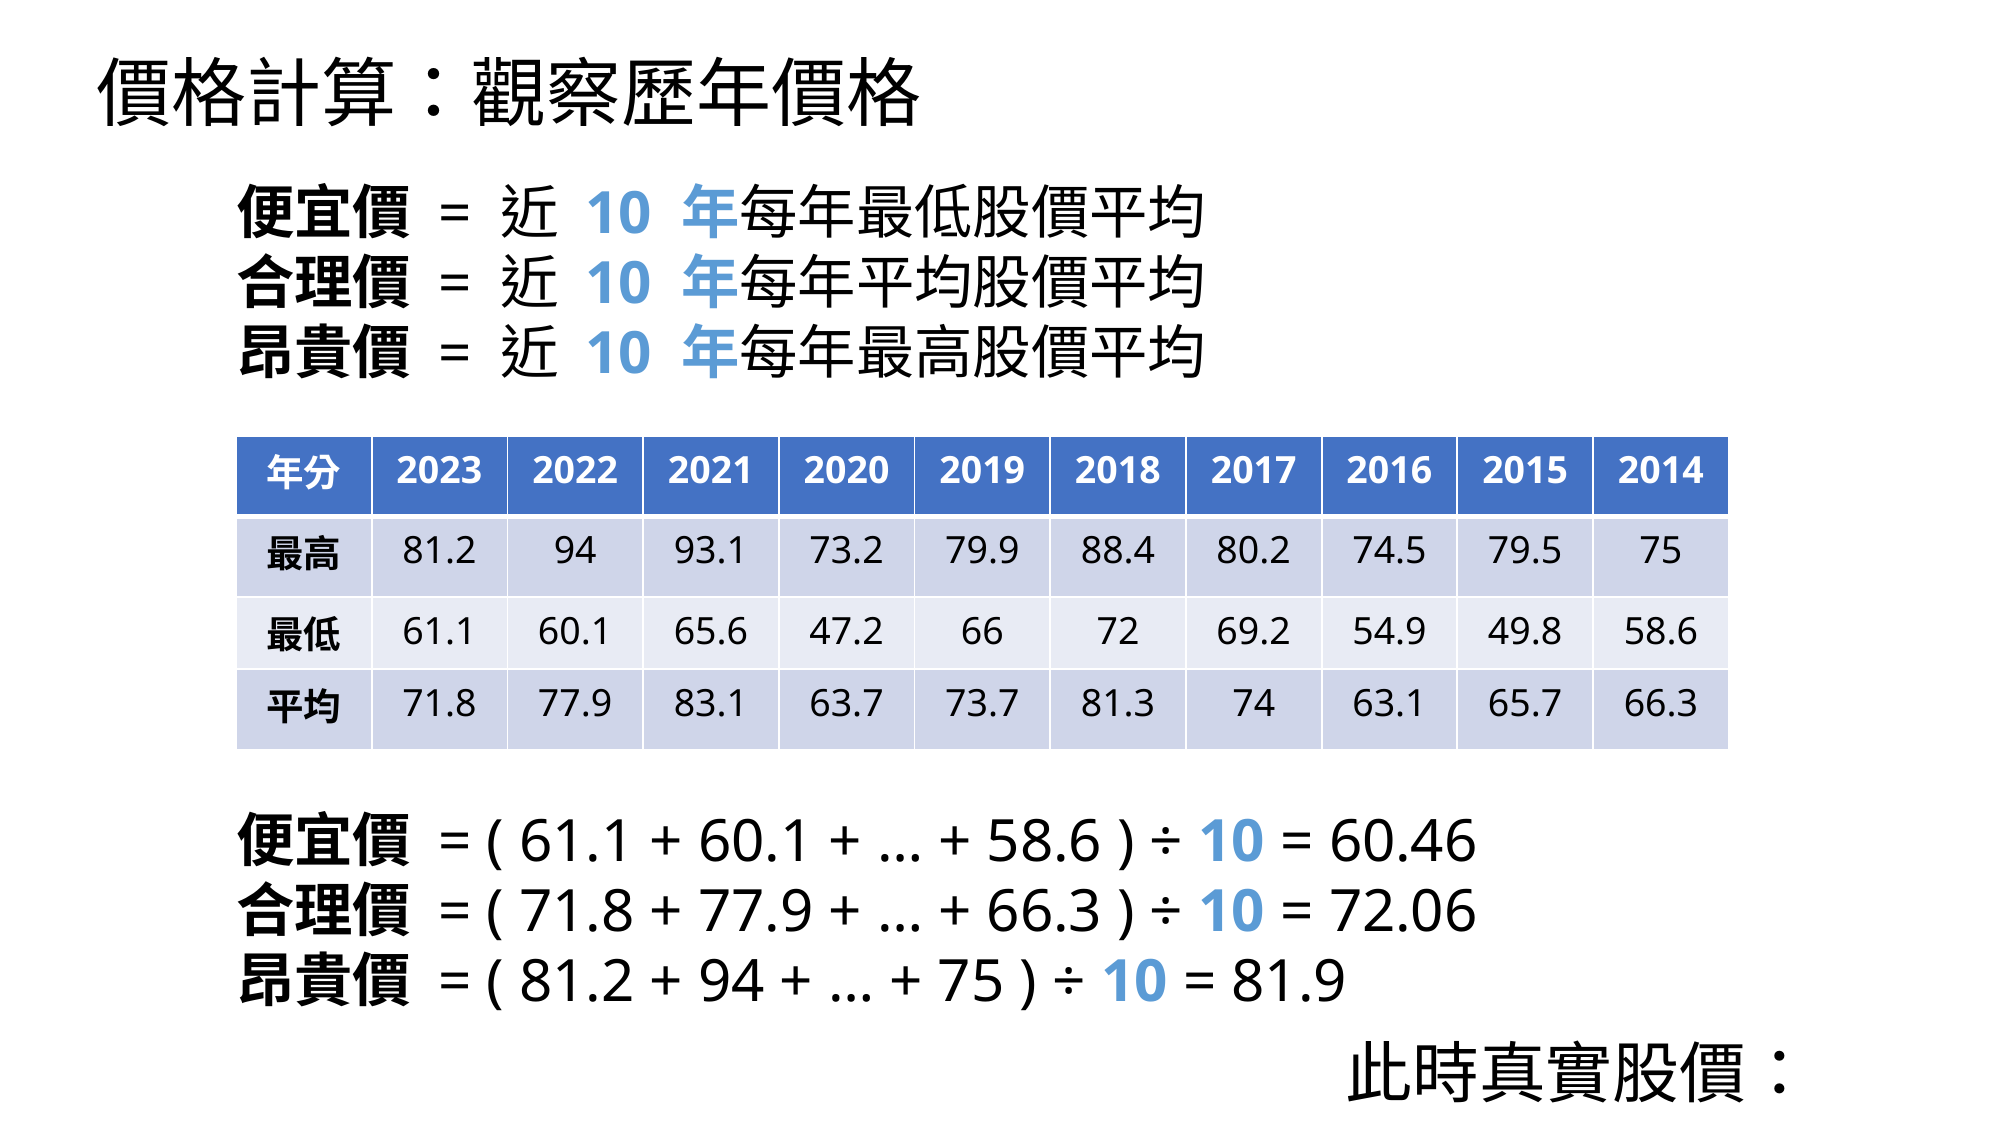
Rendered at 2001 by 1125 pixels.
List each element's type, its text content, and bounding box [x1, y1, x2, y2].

text_box 此時真實股價：44.62 [1330, 1023, 2000, 1125]
table_header 2018 [1051, 437, 1185, 514]
table_cell 81.2 [373, 519, 507, 596]
table_cell 73.7 [915, 670, 1049, 749]
table_cell 61.1 [373, 598, 507, 668]
table_header 2015 [1458, 437, 1592, 514]
table_cell 69.2 [1187, 598, 1321, 668]
table_header 2017 [1187, 437, 1321, 514]
table_header 2019 [915, 437, 1049, 514]
table_cell 74.5 [1323, 519, 1456, 596]
table_cell 93.1 [644, 519, 778, 596]
table_cell 54.9 [1323, 598, 1456, 668]
table_cell 80.2 [1187, 519, 1321, 596]
table_header 2014 [1594, 437, 1728, 514]
table_header 2016 [1323, 437, 1456, 514]
table_cell 73.2 [780, 519, 914, 596]
table_header 年分 [237, 437, 371, 514]
table_cell 75 [1594, 519, 1728, 596]
table_cell 58.6 [1594, 598, 1728, 668]
table_cell 60.1 [508, 598, 642, 668]
table_cell 83.1 [644, 670, 778, 749]
table_cell 63.1 [1323, 670, 1456, 749]
table_cell 63.7 [780, 670, 914, 749]
table_header 2023 [373, 437, 507, 514]
text_box 價格計算：觀察歷年價格 [81, 37, 1866, 143]
text_box 便宜價 = 近 10 年每年最低股價平均 合理價 = 近 10 年每年平均股價平均 昂貴價 = 近 10 年每年最高股價平均 [221, 167, 1924, 393]
table_cell 47.2 [780, 598, 914, 668]
table_cell 72 [1051, 598, 1185, 668]
table_cell 71.8 [373, 670, 507, 749]
table_cell 49.8 [1458, 598, 1592, 668]
table_header 2021 [644, 437, 778, 514]
table_cell 平均 [237, 670, 371, 749]
table_cell 66 [915, 598, 1049, 668]
table_cell 79.5 [1458, 519, 1592, 596]
table_cell 81.3 [1051, 670, 1185, 749]
table_cell 最高 [237, 519, 371, 596]
text_box 便宜價 = ( 61.1 + 60.1 + … + 58.6 ) ÷ 10 = 60.46 合理價 = ( 71.8 + 77.9 + … + 66.3 ) ÷ 10 = 72.06 昂貴價 = ( 81.2 + 94 + … + 75 ) ÷ 10 = 81.9 [221, 795, 1924, 1021]
table_cell 65.6 [644, 598, 778, 668]
table_header 2020 [780, 437, 914, 514]
table_cell 65.7 [1458, 670, 1592, 749]
table_cell 94 [508, 519, 642, 596]
table_cell 77.9 [508, 670, 642, 749]
table_cell 79.9 [915, 519, 1049, 596]
table_cell 74 [1187, 670, 1321, 749]
table_header 2022 [508, 437, 642, 514]
table_cell 66.3 [1594, 670, 1728, 749]
table_cell 88.4 [1051, 519, 1185, 596]
table_cell 最低 [237, 598, 371, 668]
